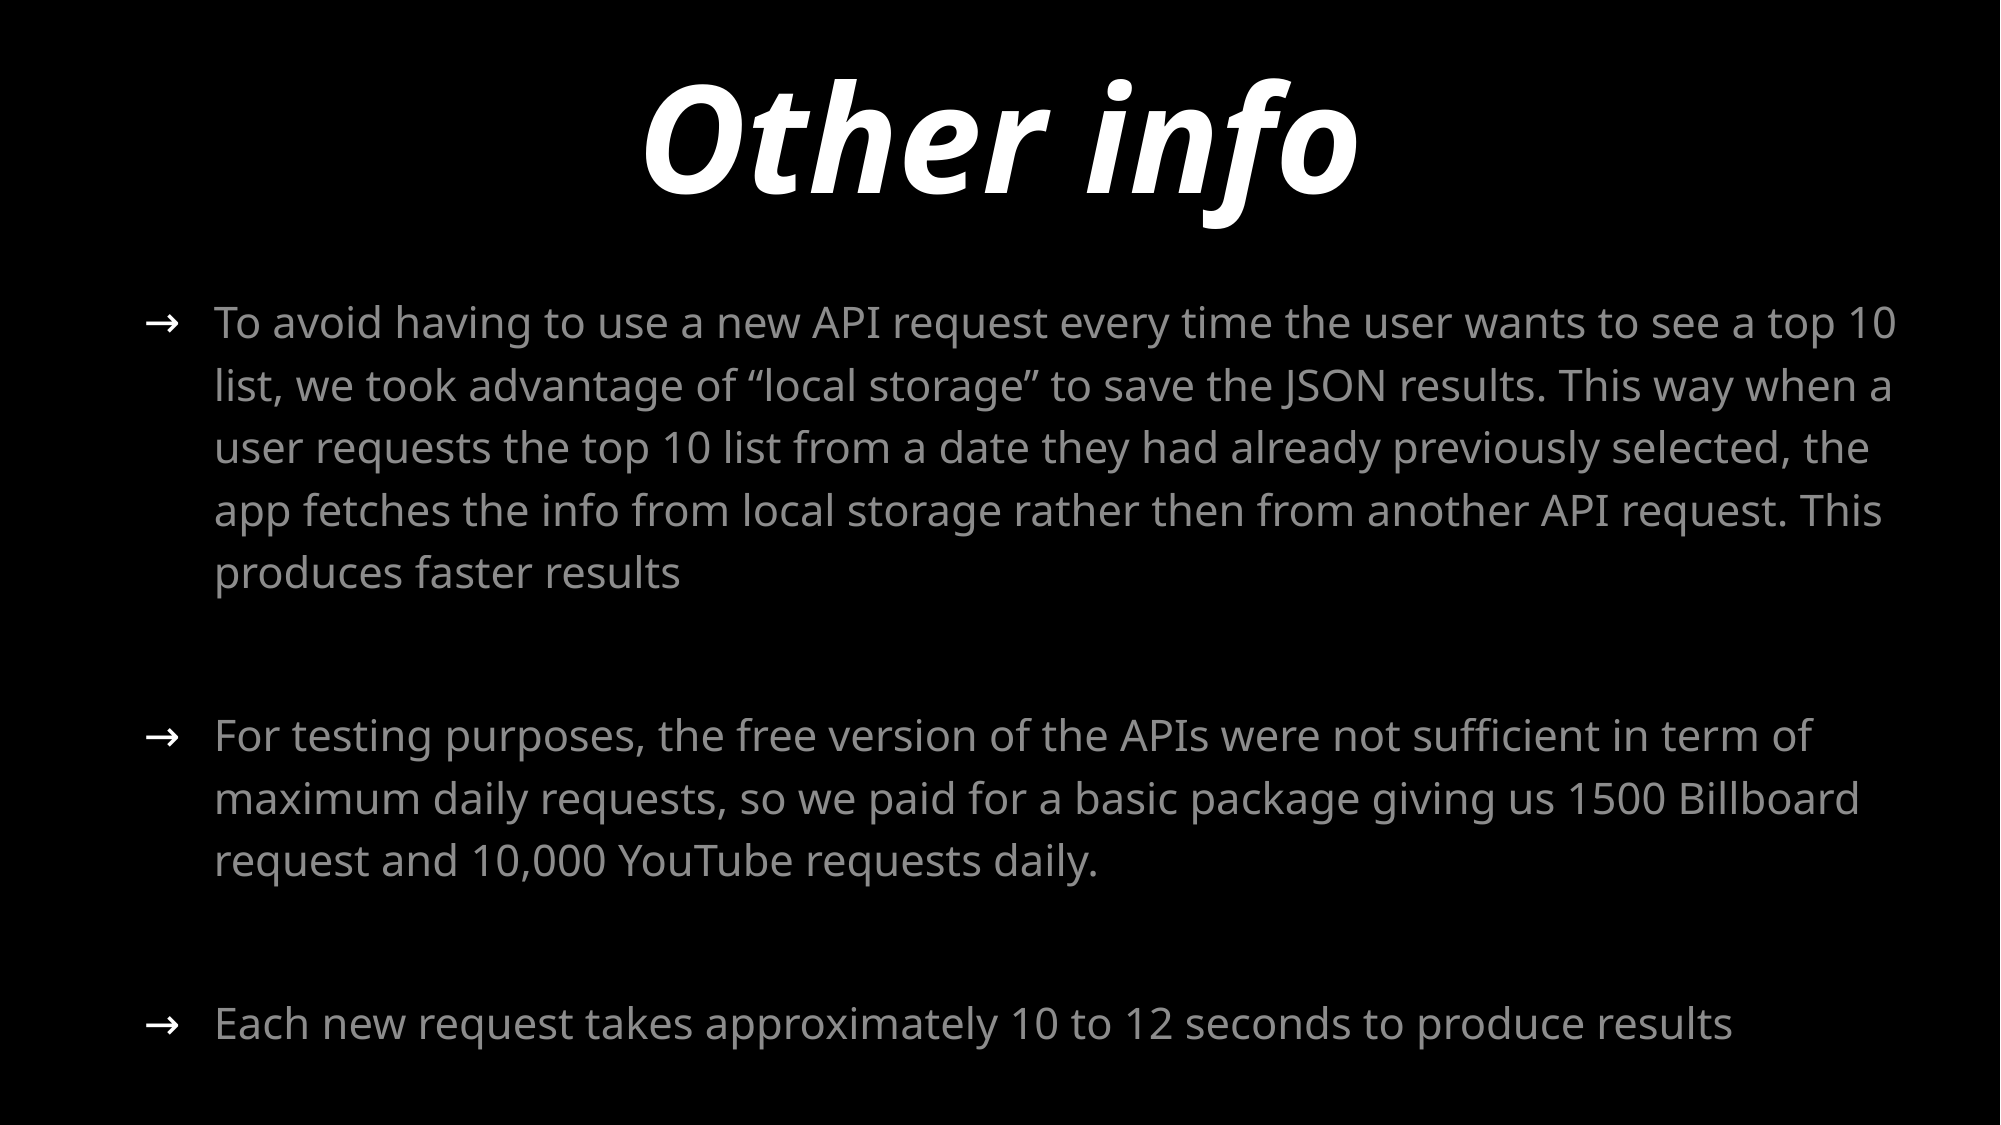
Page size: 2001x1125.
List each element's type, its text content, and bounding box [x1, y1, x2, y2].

list To avoid having to use a new API request every time the user wants to see a top 10 list, we took advantage of “local storage” to save the JSON results. This way when a user requests the top 10 list from a date they had already previously selected, the app fetches the info from local storage rather then from another API request. This produces faster results For testing purposes, the free version of the APIs were not sufficient in term of maximum daily requests, so we paid for a basic package giving us 1500 Billboard request and 10,000 YouTube requests daily. Each new request takes approximately 10 to 12 seconds to produce results [73, 284, 1927, 1053]
title Other info [73, 63, 1928, 251]
